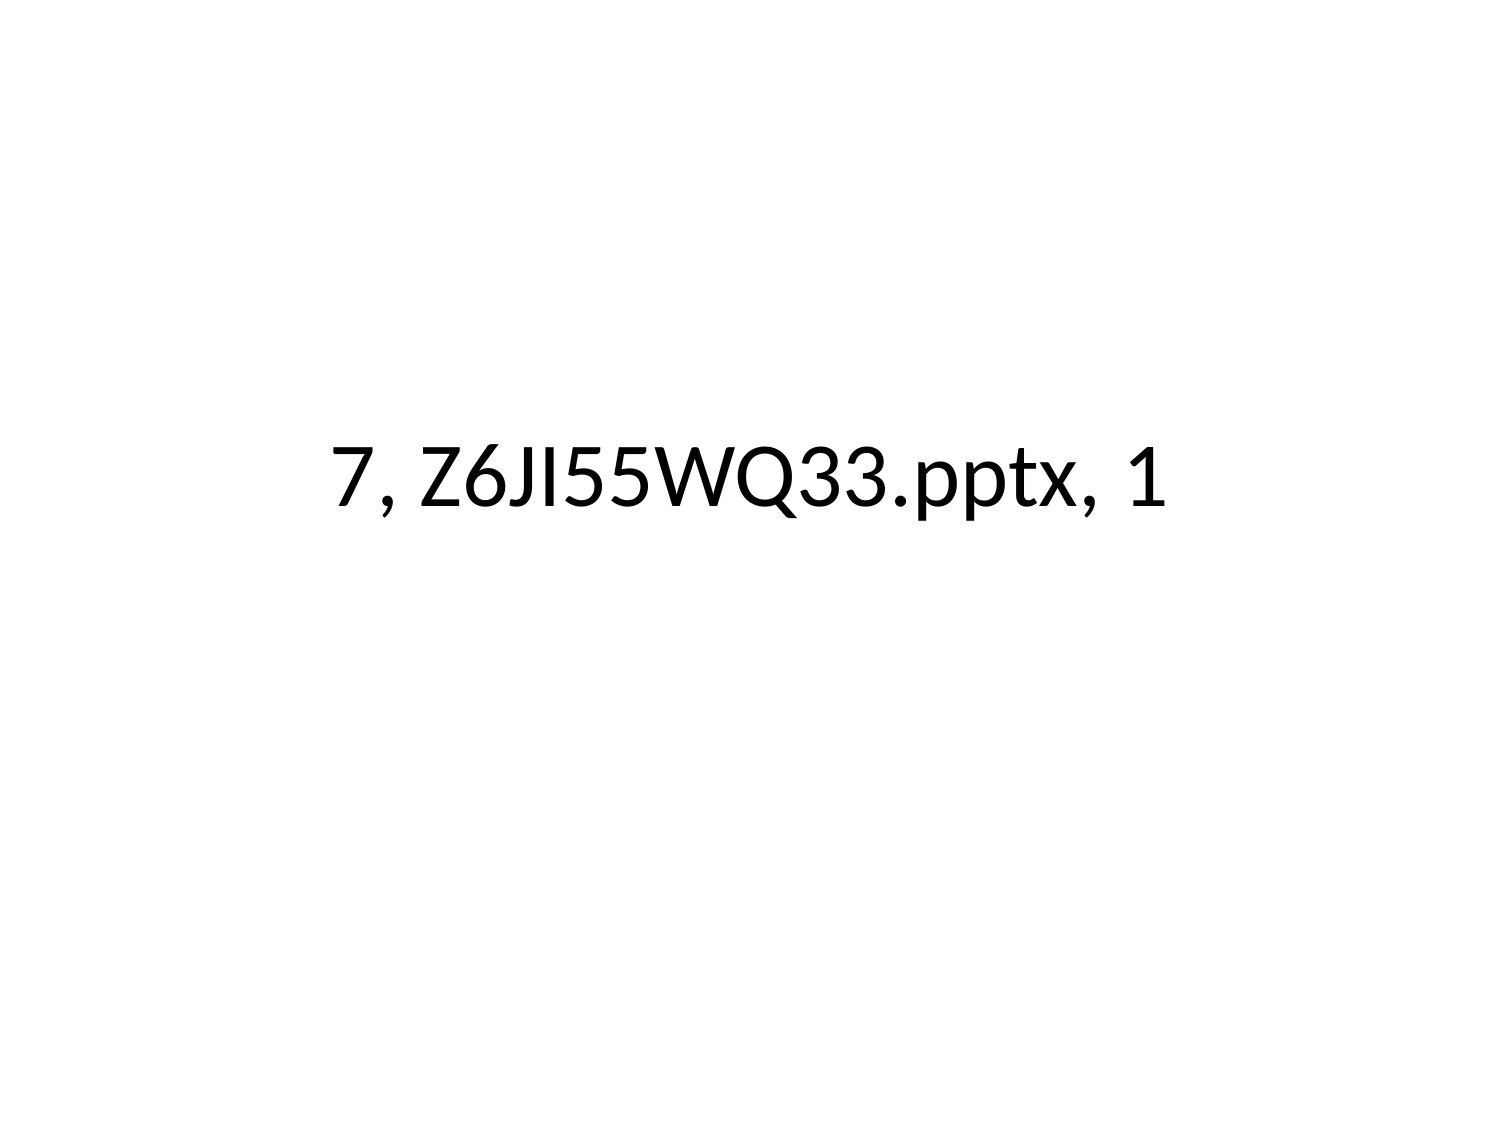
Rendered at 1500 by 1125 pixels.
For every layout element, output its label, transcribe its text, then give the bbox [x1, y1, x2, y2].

title 7, Z6JI55WQ33.pptx, 1 [112, 349, 1388, 591]
